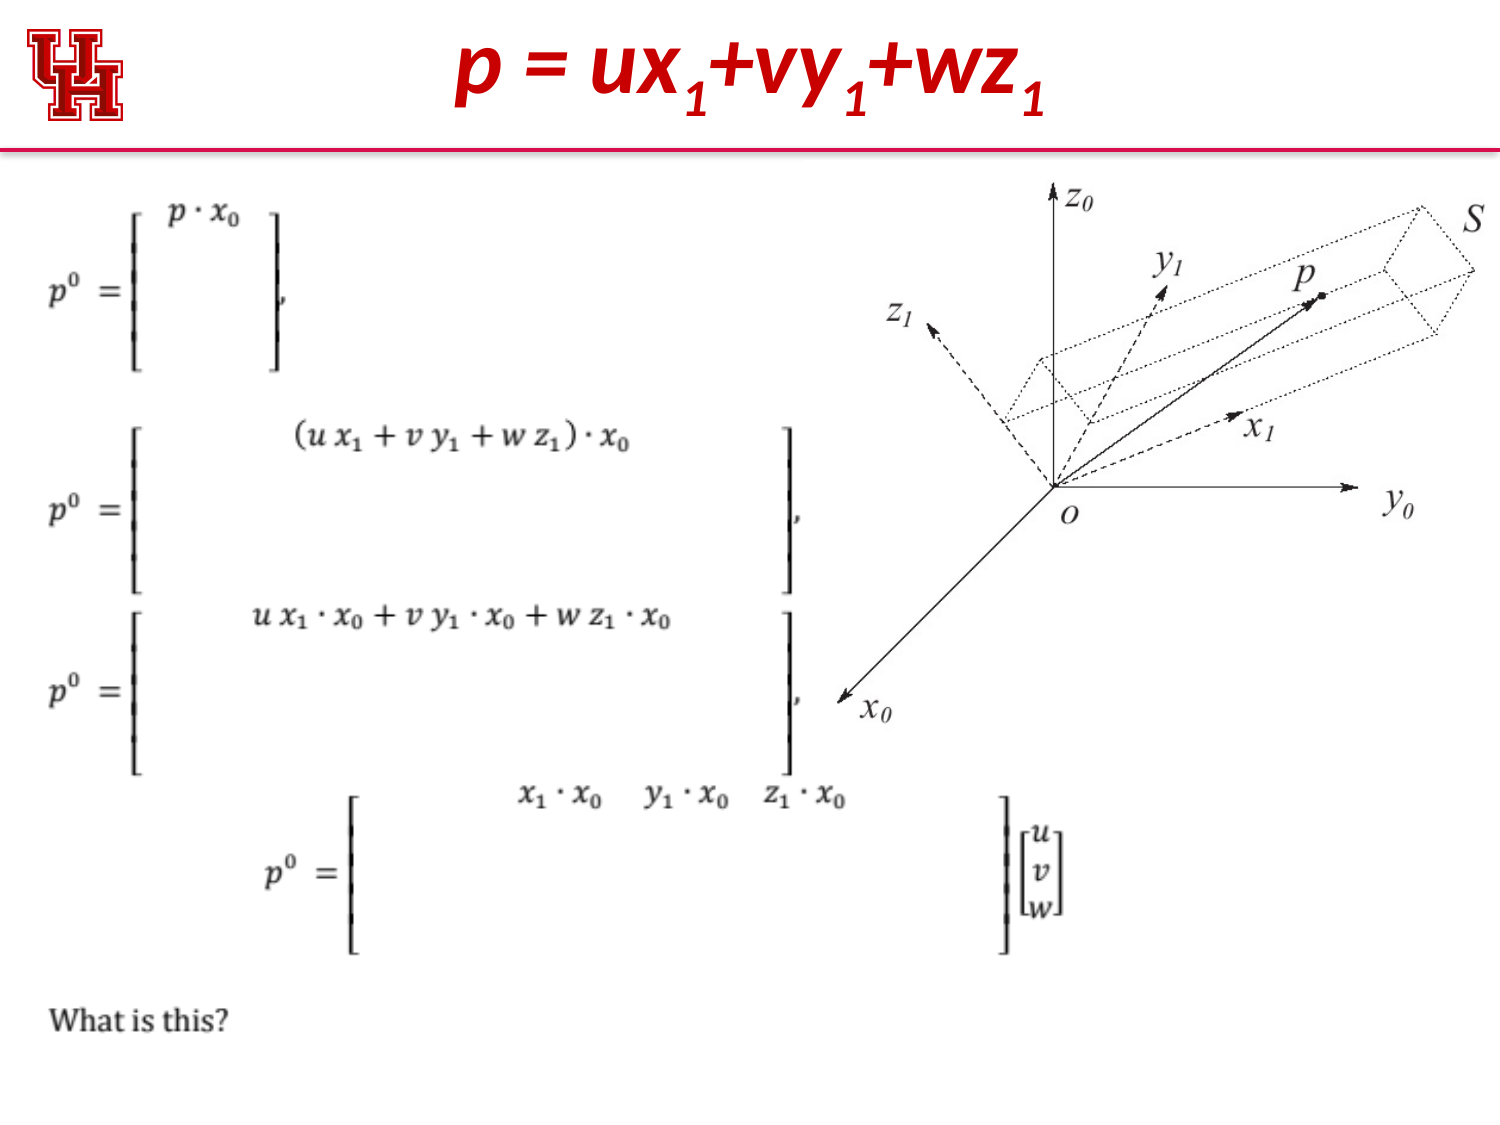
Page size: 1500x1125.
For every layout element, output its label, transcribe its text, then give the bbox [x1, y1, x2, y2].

title p = ux1+vy1+wz1 [0, 0, 1500, 129]
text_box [0, 163, 1280, 1069]
picture [803, 160, 1500, 744]
